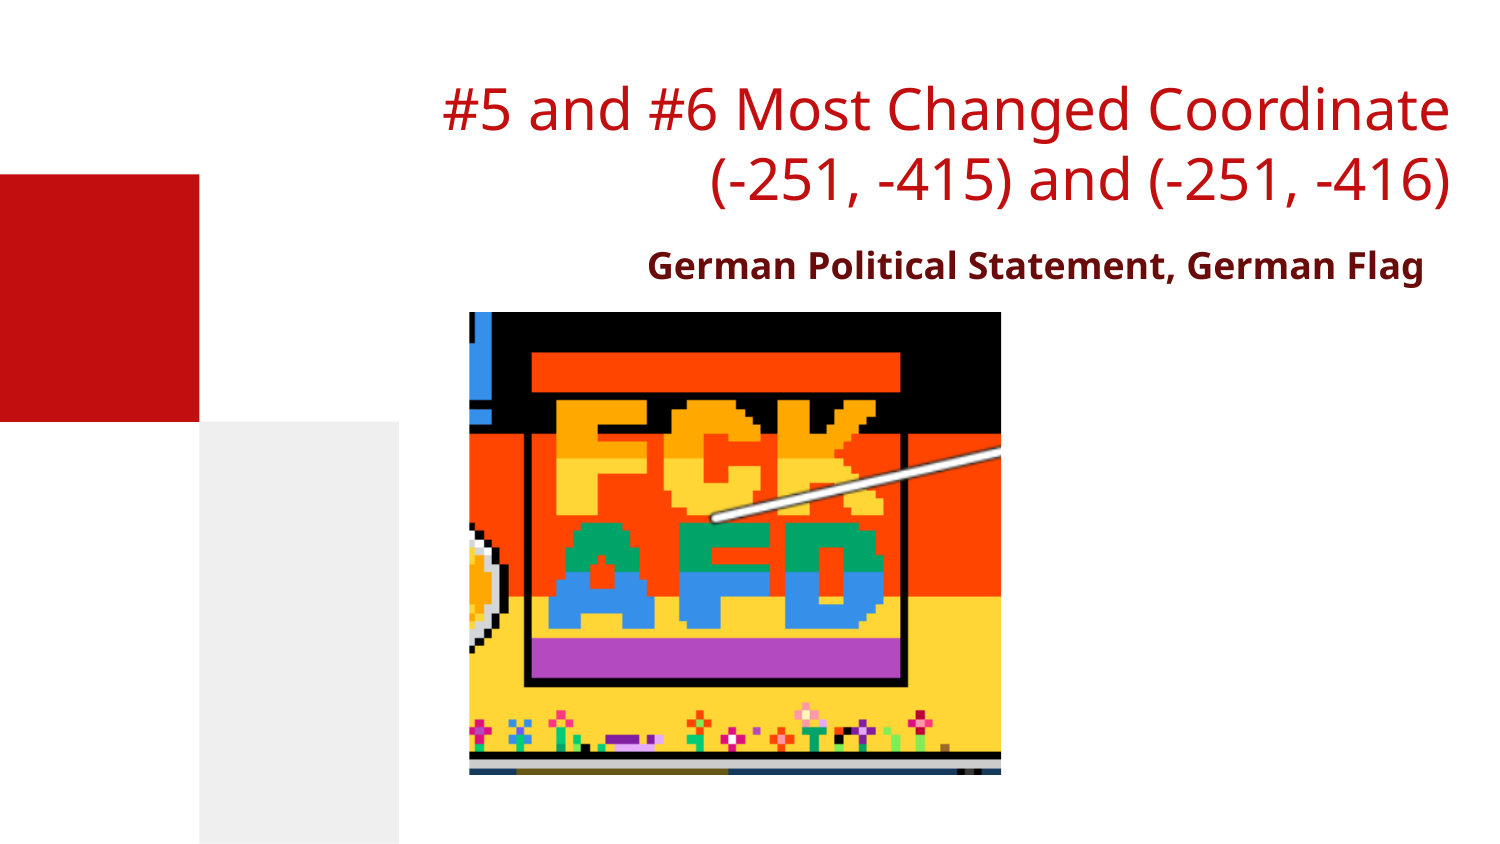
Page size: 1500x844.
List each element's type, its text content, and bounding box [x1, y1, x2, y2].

title German Political Statement, German Flag [581, 249, 1441, 322]
picture [469, 311, 1002, 775]
subtitle #5 and #6 Most Changed Coordinate (-251, -415) and (-251, -416) [211, 36, 1467, 249]
